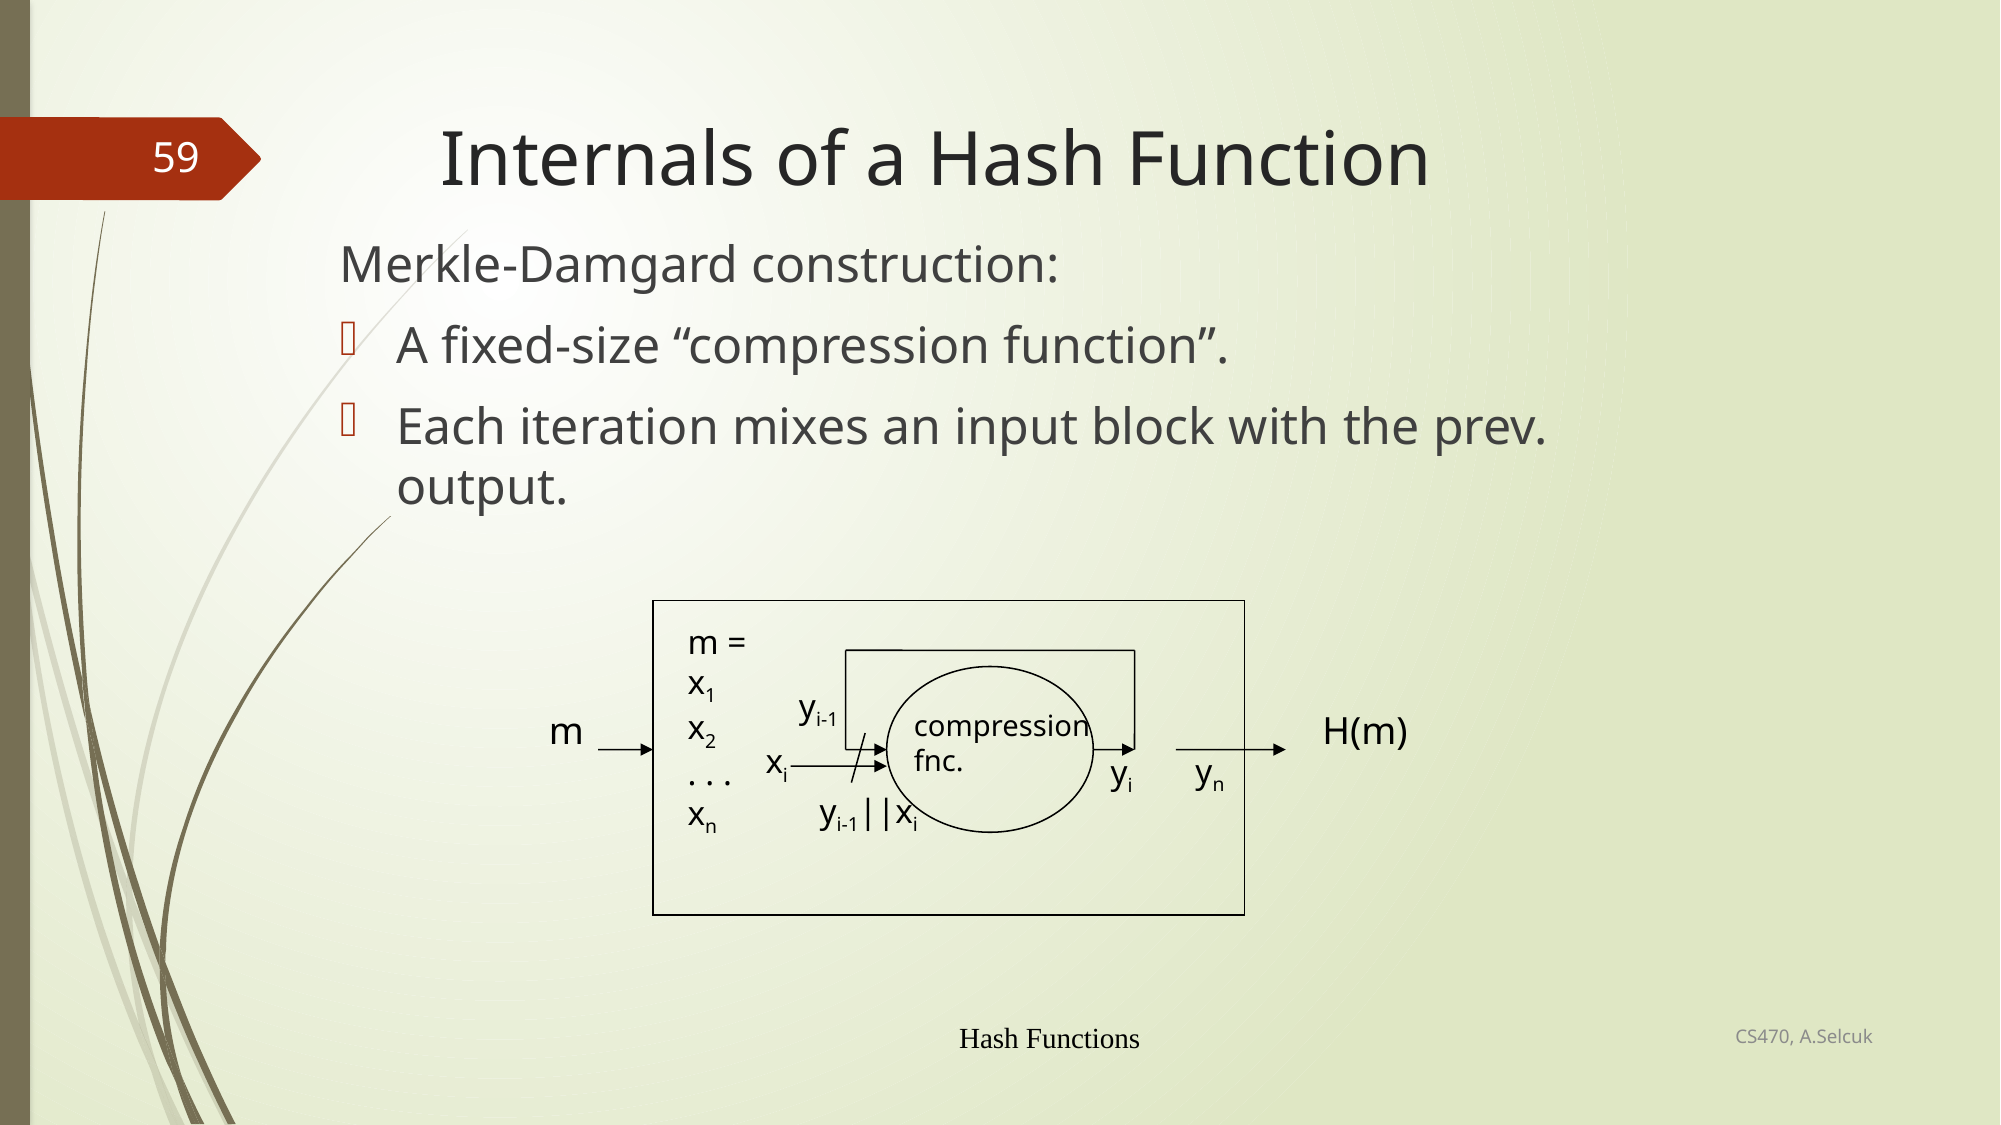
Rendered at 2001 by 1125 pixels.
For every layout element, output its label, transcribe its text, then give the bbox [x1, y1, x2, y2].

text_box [530, 600, 1432, 916]
slide_number CS470, A.Selcuk [1699, 1005, 1888, 1067]
title Internals of a Hash Function [425, 102, 1888, 313]
footer Hash Functions [424, 1025, 1675, 1067]
list Merkle-Damgard construction: A fixed-size “compression function”. Each iteration mixes an input block with the prev. output. [324, 224, 1675, 1025]
slide_number 59 [87, 129, 216, 190]
